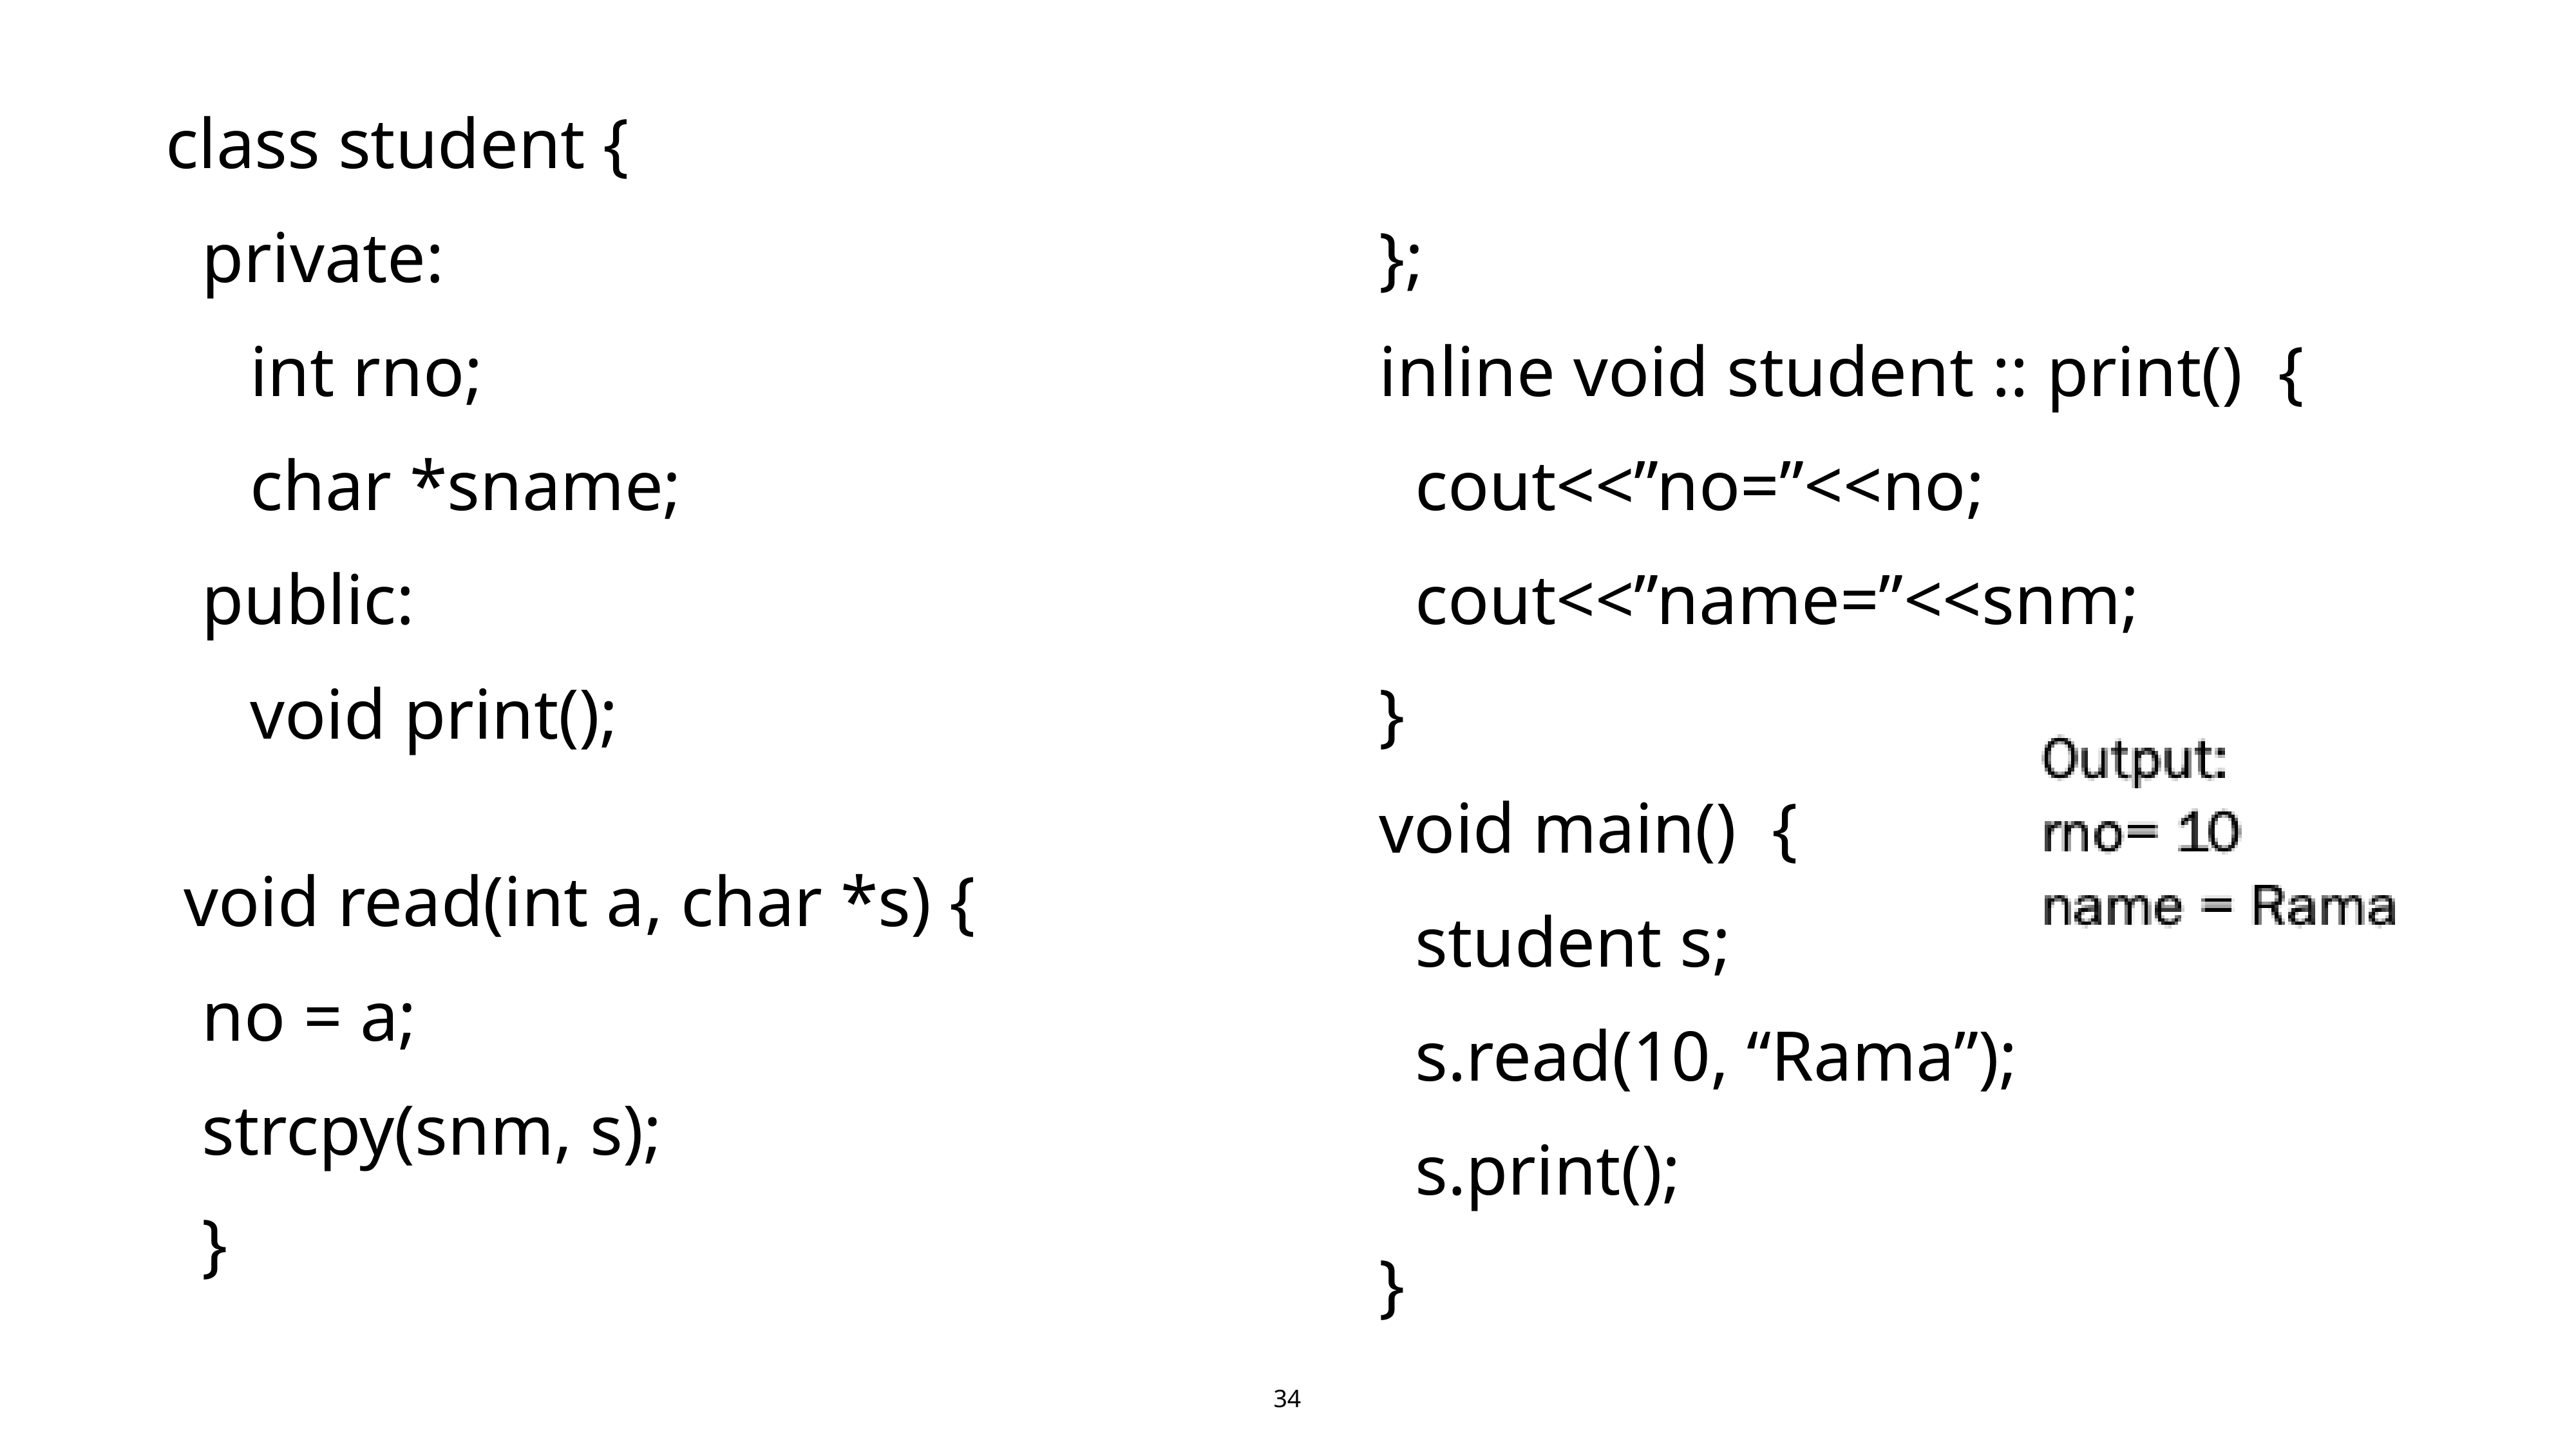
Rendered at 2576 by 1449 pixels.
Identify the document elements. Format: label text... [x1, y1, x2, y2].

list class student { private: int rno; char *sname; public: void print(); void read(int a, char *s) { no = a; strcpy(snm, s); } }; inline void student :: print() { cout<<”no=”<<no; cout<<”name=”<<snm; } void main() { student s; s.read(10, “Rama”); s.print(); } [160, 103, 2483, 1346]
slide_number 34 [1267, 1381, 1307, 1422]
picture [2005, 701, 2439, 979]
